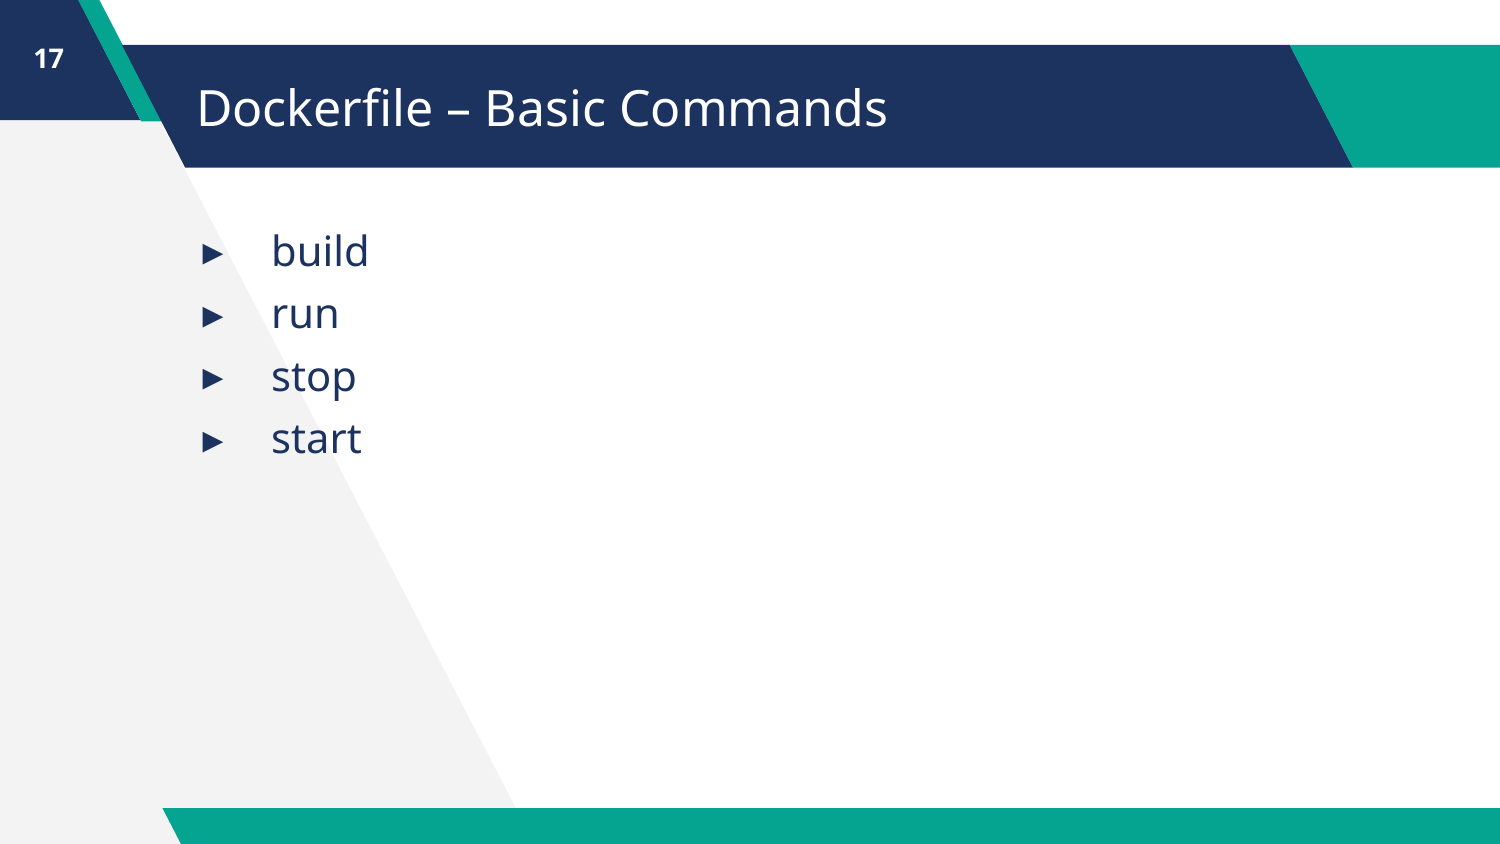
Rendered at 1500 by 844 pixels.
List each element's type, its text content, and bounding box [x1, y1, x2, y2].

slide_number 17 [0, 0, 98, 121]
title Dockerfile – Basic Commands [181, 45, 1285, 169]
list build run stop start [181, 209, 1436, 808]
